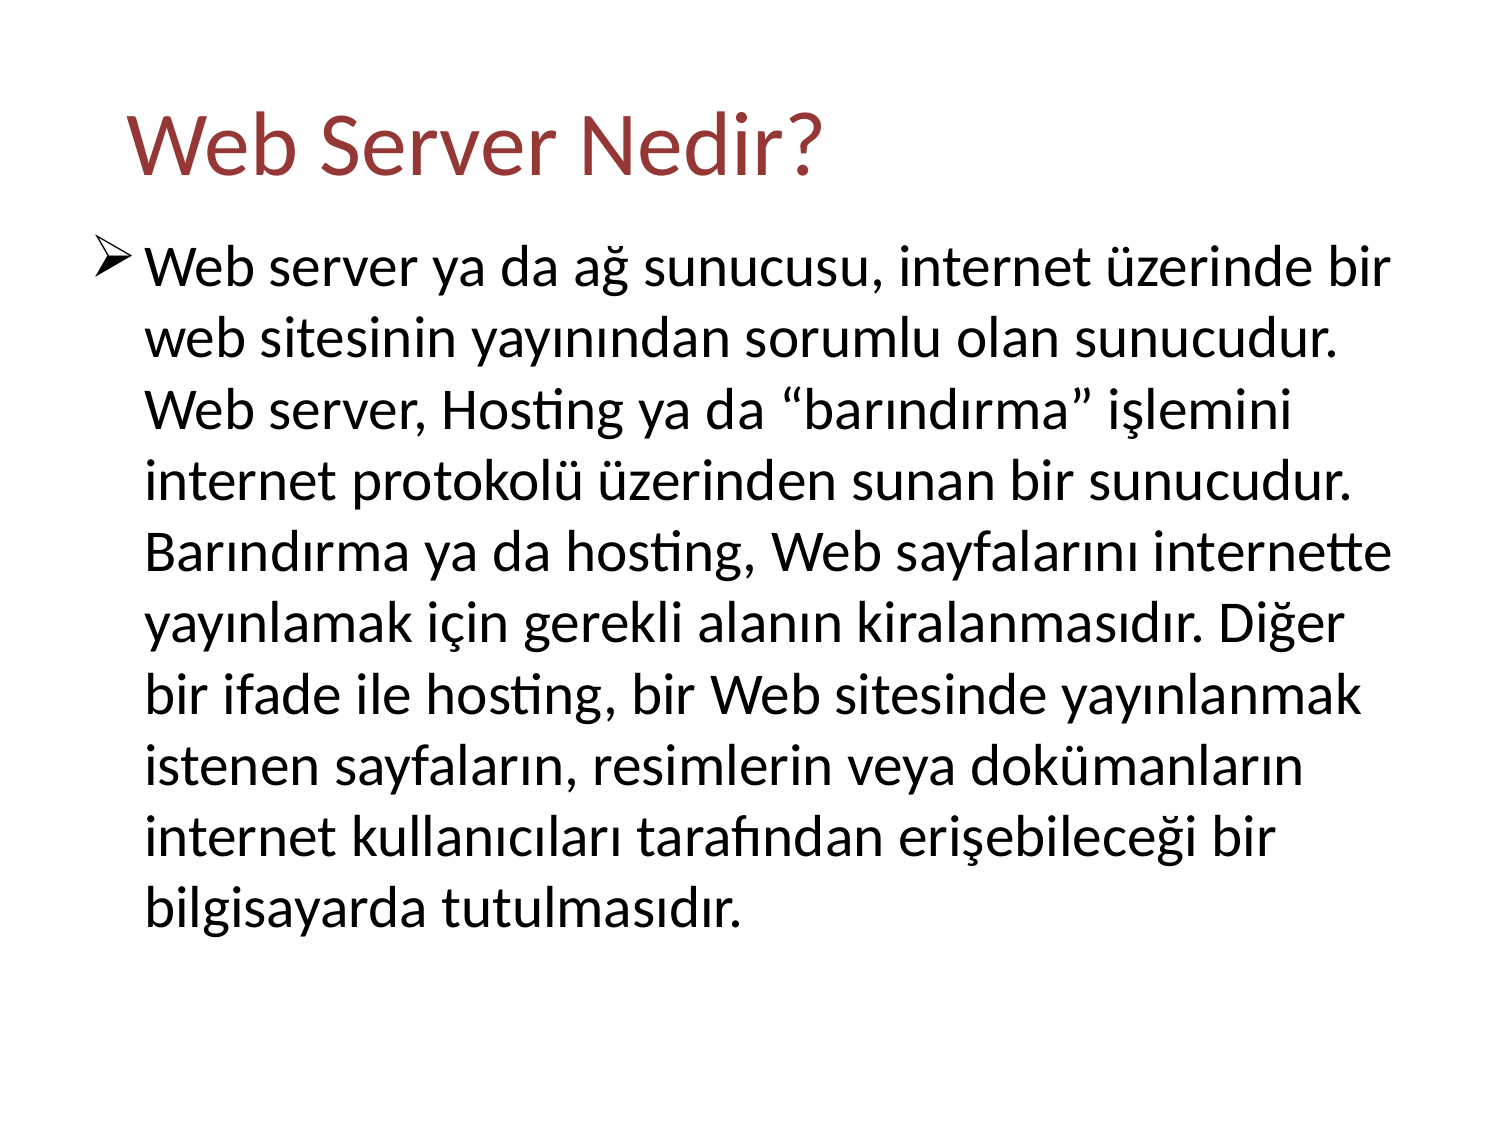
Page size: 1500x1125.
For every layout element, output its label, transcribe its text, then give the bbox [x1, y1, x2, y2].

title Web Server Nedir? [75, 45, 880, 233]
list Web server ya da ağ sunucusu, internet üzerinde bir web sitesinin yayınından sorumlu olan sunucudur. Web server, Hosting ya da “barındırma” işlemini internet protokolü üzerinden sunan bir sunucudur. Barındırma ya da hosting, Web sayfalarını internette yayınlamak için gerekli alanın kiralanmasıdır. Diğer bir ifade ile hosting, bir Web sitesinde yayınlanmak istenen sayfaların, resimlerin veya dokümanların internet kullanıcıları tarafından erişebileceği bir bilgisayarda tutulmasıdır. [75, 219, 1425, 1005]
